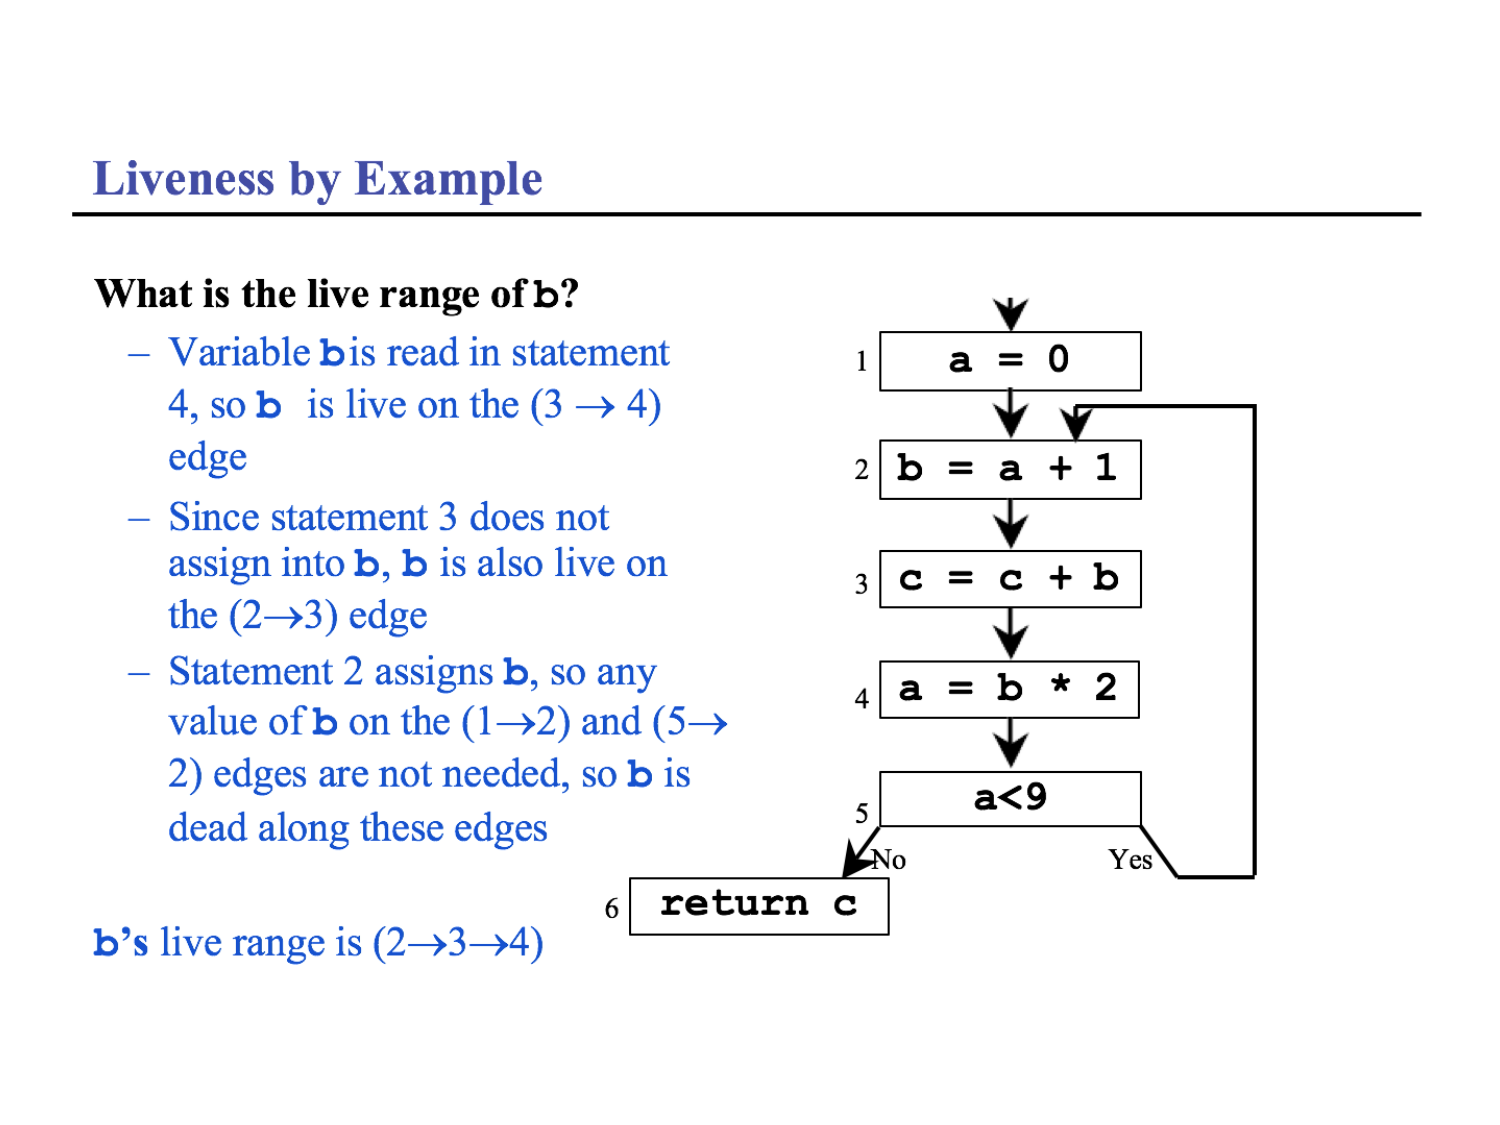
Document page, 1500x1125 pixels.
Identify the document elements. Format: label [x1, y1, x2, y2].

picture [18, 83, 1482, 1042]
